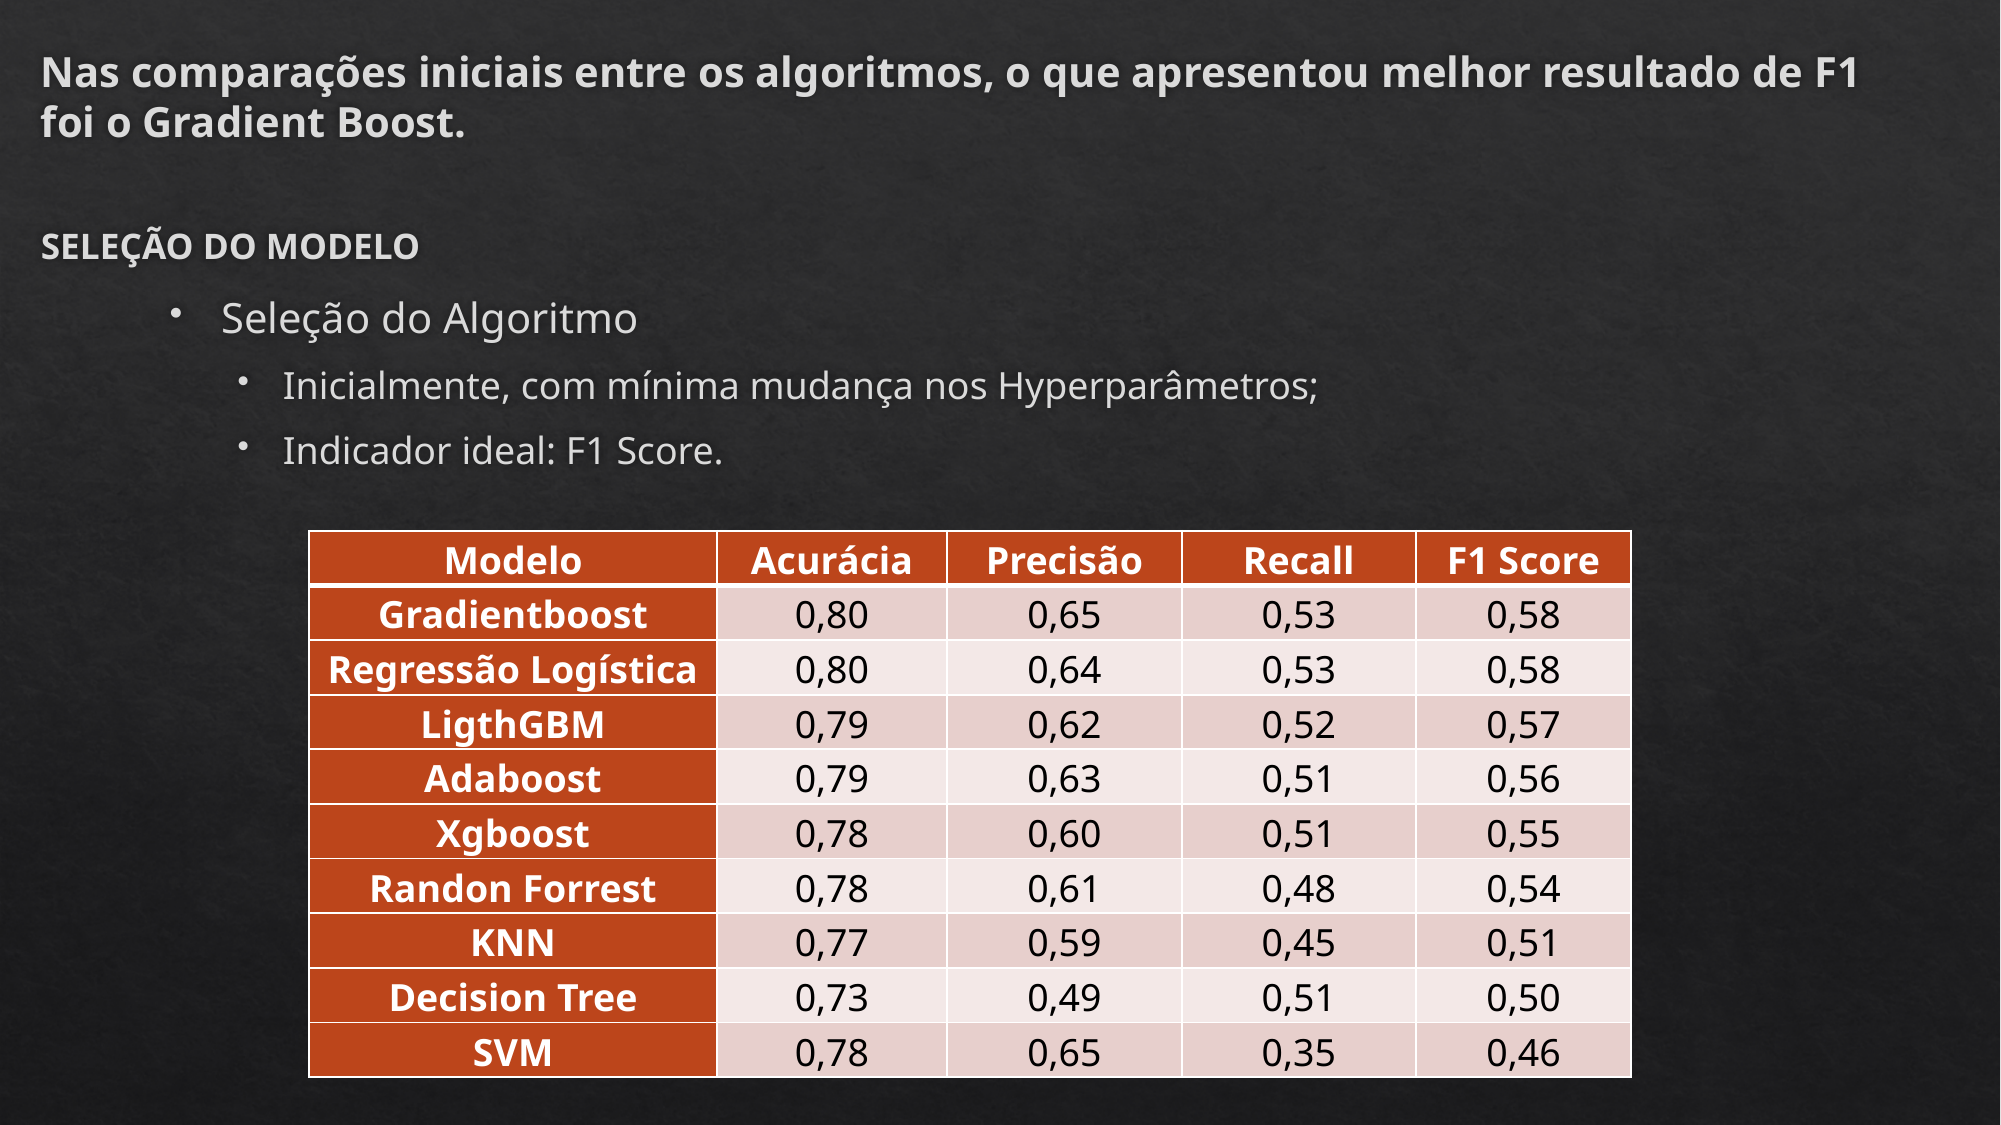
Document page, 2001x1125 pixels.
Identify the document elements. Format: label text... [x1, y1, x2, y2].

table_header Modelo [310, 532, 716, 583]
table_cell 0,51 [1183, 805, 1415, 858]
table_cell 0,46 [1417, 1023, 1630, 1076]
text_box SELEÇÃO DO MODELO [25, 216, 1725, 274]
table_cell 0,64 [948, 641, 1181, 694]
table_cell 0,78 [718, 1023, 946, 1076]
table_header Precisão [948, 532, 1181, 583]
list Seleção do Algoritmo Inicialmente, com mínima mudança nos Hyperparâmetros; Indicador ideal: F1 Score. [149, 284, 1849, 1054]
table_cell KNN [310, 914, 716, 967]
table_cell 0,52 [1183, 696, 1415, 748]
table_cell 0,78 [718, 805, 946, 858]
table_cell Adaboost [310, 750, 716, 803]
table_cell 0,79 [718, 750, 946, 803]
table_cell 0,51 [1183, 969, 1415, 1022]
table_cell 0,78 [718, 859, 946, 912]
table_cell 0,79 [718, 696, 946, 748]
table_cell 0,73 [718, 969, 946, 1022]
table_cell 0,59 [948, 914, 1181, 967]
table_cell 0,58 [1417, 588, 1630, 639]
table_cell 0,51 [1183, 750, 1415, 803]
table_cell 0,60 [948, 805, 1181, 858]
table_cell 0,35 [1183, 1023, 1415, 1076]
table_cell 0,58 [1417, 641, 1630, 694]
table_cell 0,65 [948, 588, 1181, 639]
table_cell 0,54 [1417, 859, 1630, 912]
table_cell 0,80 [718, 641, 946, 694]
table_cell Gradientboost [310, 588, 716, 639]
table_header Acurácia [718, 532, 946, 583]
table_cell 0,50 [1417, 969, 1630, 1022]
table_cell LigthGBM [310, 696, 716, 748]
table_cell 0,77 [718, 914, 946, 967]
table_cell Decision Tree [310, 969, 716, 1022]
table_cell 0,48 [1183, 859, 1415, 912]
table_cell 0,61 [948, 859, 1181, 912]
table_cell SVM [310, 1023, 716, 1076]
table_cell 0,49 [948, 969, 1181, 1022]
table_cell Regressão Logística [310, 641, 716, 694]
table_cell 0,65 [948, 1023, 1181, 1076]
table_cell 0,51 [1417, 914, 1630, 967]
title Nas comparações iniciais entre os algoritmos, o que apresentou melhor resultado de F1 foi o Gradient Boost. [25, 15, 1915, 175]
table_cell 0,55 [1417, 805, 1630, 858]
table_cell Randon Forrest [310, 859, 716, 912]
table_cell 0,45 [1183, 914, 1415, 967]
table_cell 0,53 [1183, 641, 1415, 694]
table_cell 0,53 [1183, 588, 1415, 639]
table_cell 0,57 [1417, 696, 1630, 748]
table_cell 0,63 [948, 750, 1181, 803]
table_header F1 Score [1417, 532, 1630, 583]
table_cell 0,80 [718, 588, 946, 639]
table_cell 0,62 [948, 696, 1181, 748]
table_cell 0,56 [1417, 750, 1630, 803]
table_cell Xgboost [310, 805, 716, 858]
table_header Recall [1183, 532, 1415, 583]
